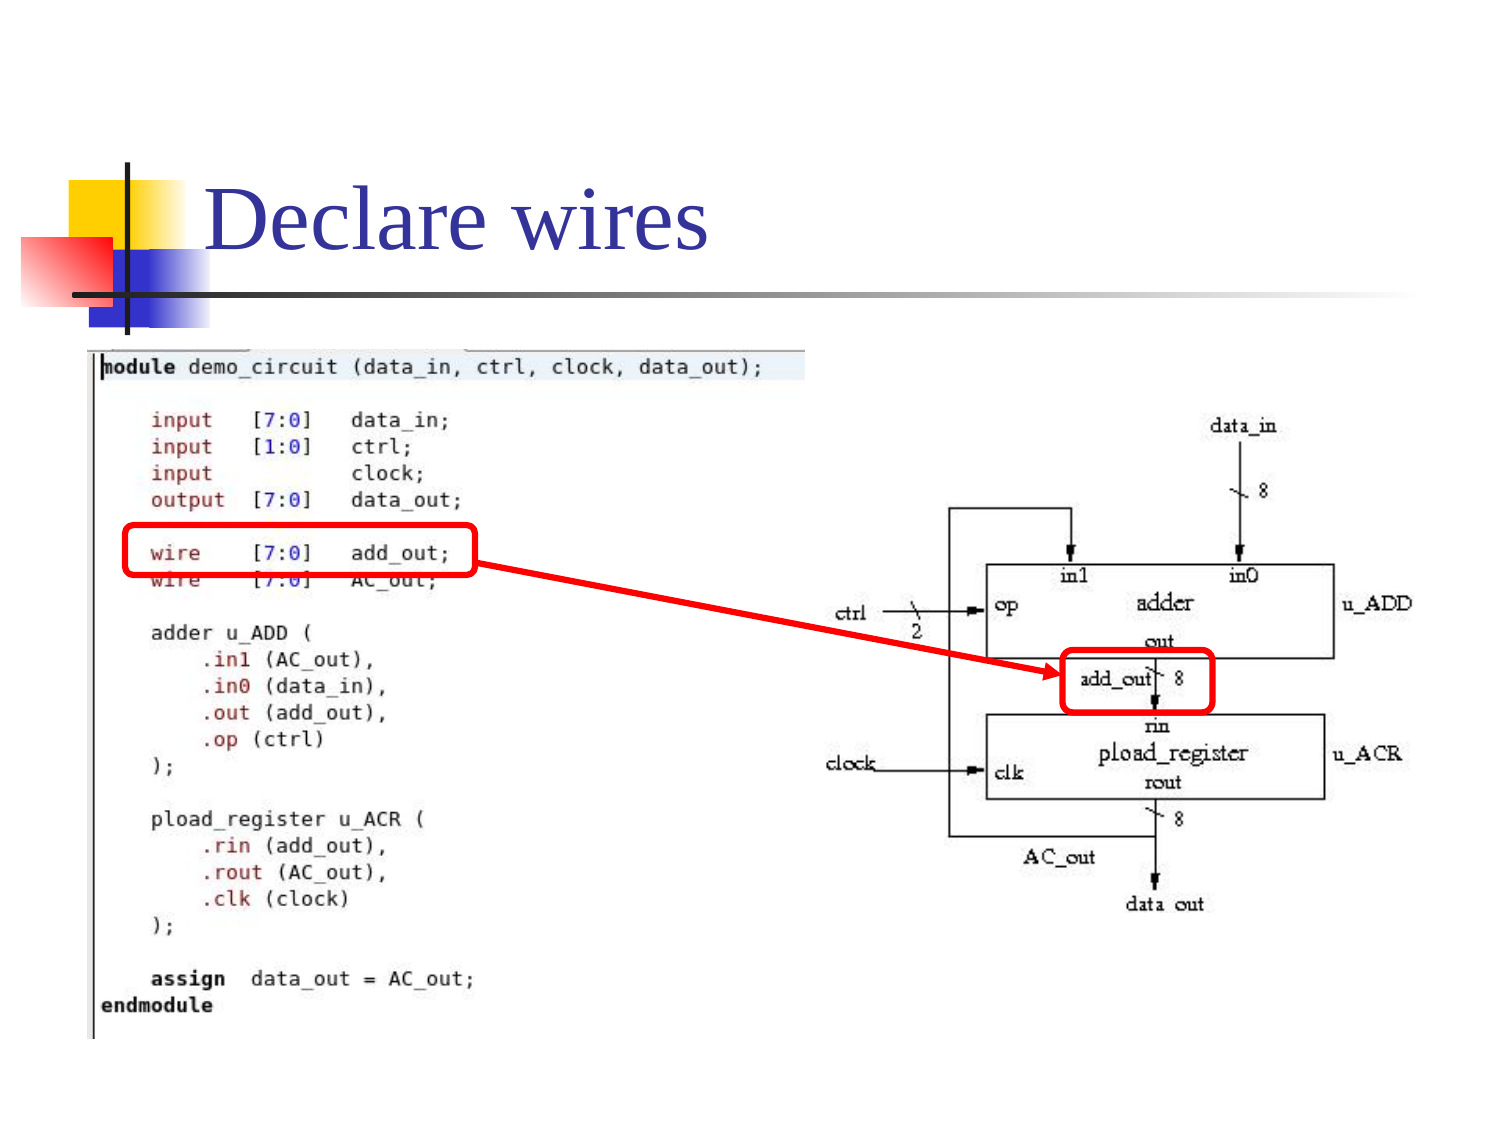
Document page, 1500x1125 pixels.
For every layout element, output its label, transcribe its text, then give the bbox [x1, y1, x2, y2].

picture [87, 349, 805, 1040]
title Declare wires [188, 35, 1468, 275]
picture [824, 412, 1414, 914]
